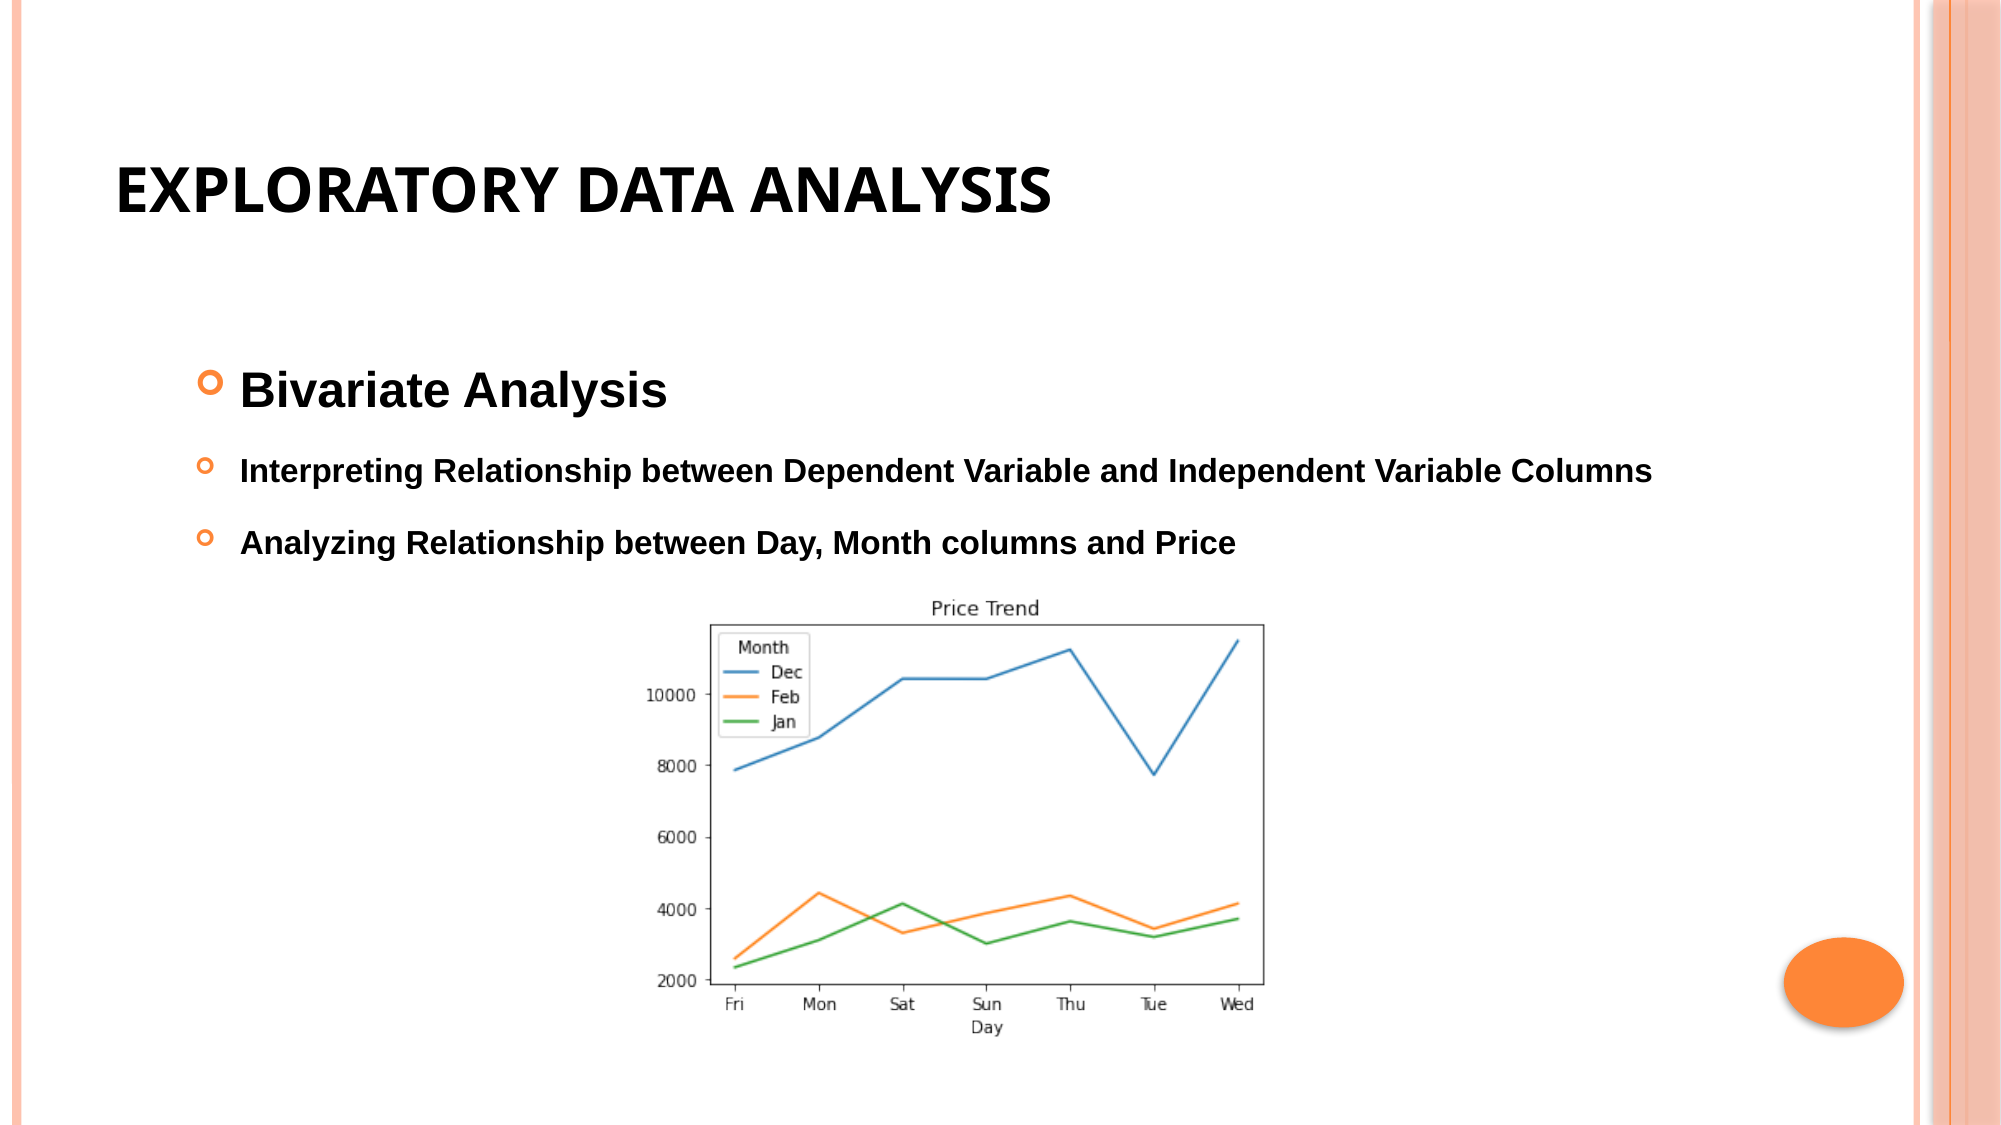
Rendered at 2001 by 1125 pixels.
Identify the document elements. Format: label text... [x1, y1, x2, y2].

title Exploratory Data Analysis [99, 45, 1734, 233]
picture [633, 587, 1275, 1048]
list Bivariate Analysis Interpreting Relationship between Dependent Variable and Independent Variable Columns Analyzing Relationship between Day, Month columns and Price [180, 345, 1851, 1047]
